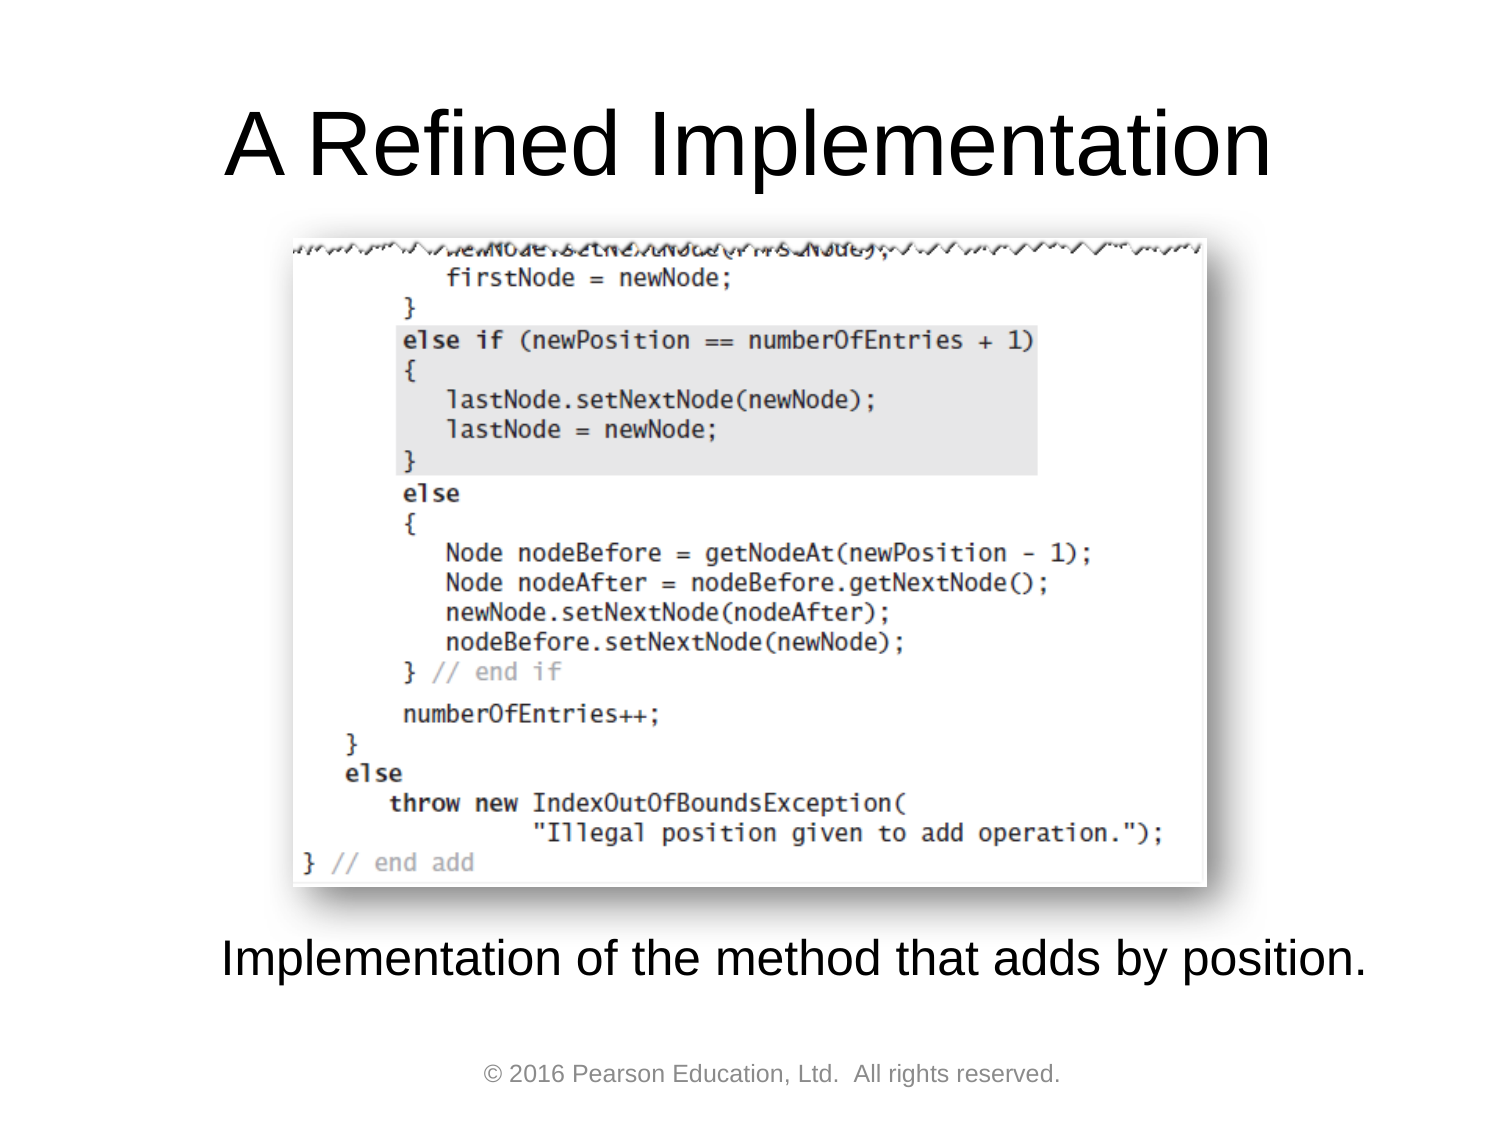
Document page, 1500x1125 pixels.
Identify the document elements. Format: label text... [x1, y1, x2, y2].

title A Refined Implementation [75, 45, 1425, 233]
list Implementation of the method that adds by position. [108, 918, 1482, 1044]
picture [293, 237, 1207, 887]
footer © 2016 Pearson Education, Ltd. All rights reserved. [112, 1042, 1434, 1103]
